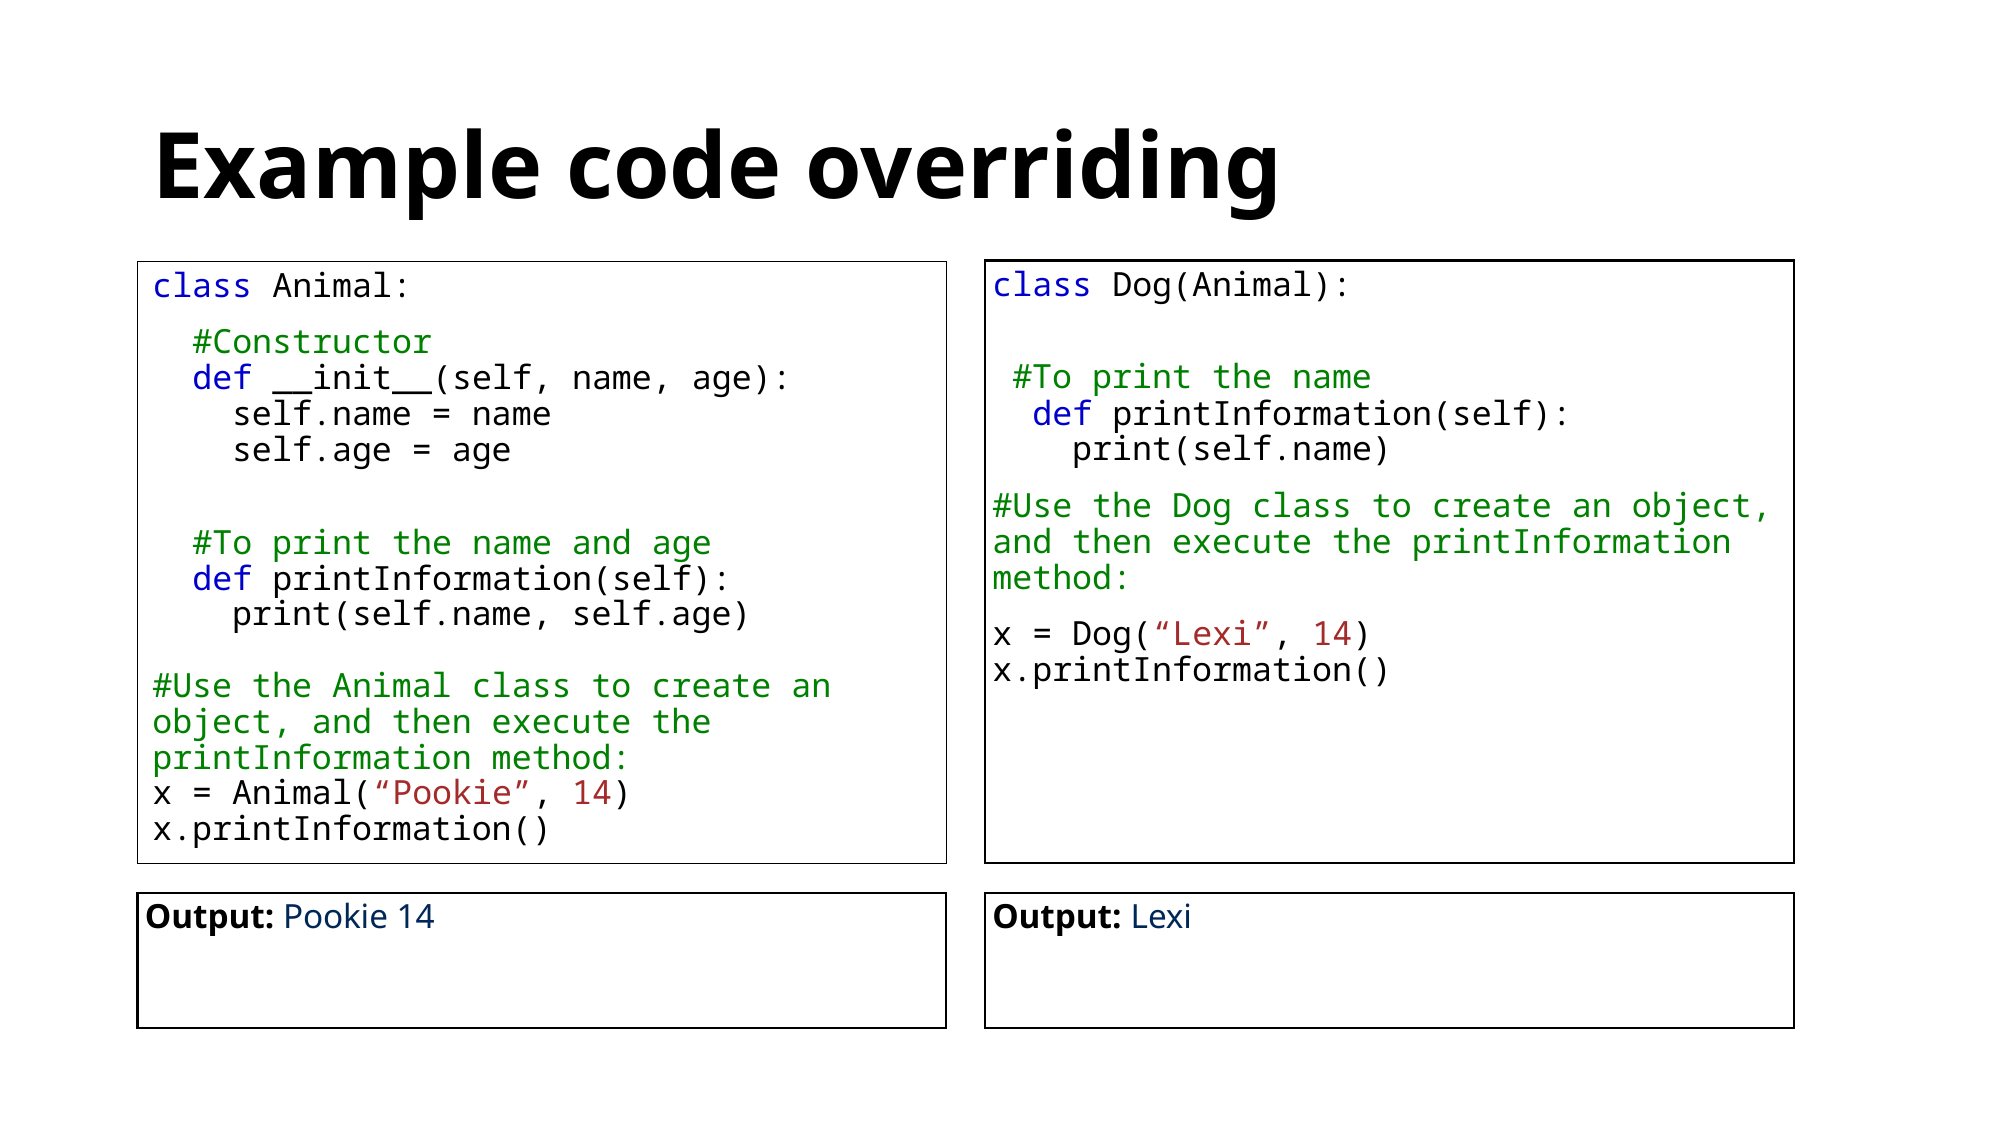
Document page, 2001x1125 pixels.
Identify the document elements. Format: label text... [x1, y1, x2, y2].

text_box class Dog(Animal): #To print the name def printInformation(self): print(self.name) #Use the Dog class to create an object, and then execute the printInformation method: x = Dog(“Lexi”, 14) x.printInformation() [984, 260, 1794, 863]
text_box class Animal: #Constructor def __init__(self, name, age): self.name = name self.age = age #To print the name and age def printInformation(self): print(self.name, self.age) #Use the Animal class to create an object, and then execute the printInformation method: x = Animal(“Pookie”, 14) x.printInformation() [137, 261, 947, 864]
title Example code overriding [137, 59, 1863, 278]
text_box Output: Pookie 14 [137, 893, 947, 1028]
text_box Output: Lexi [984, 893, 1794, 1028]
